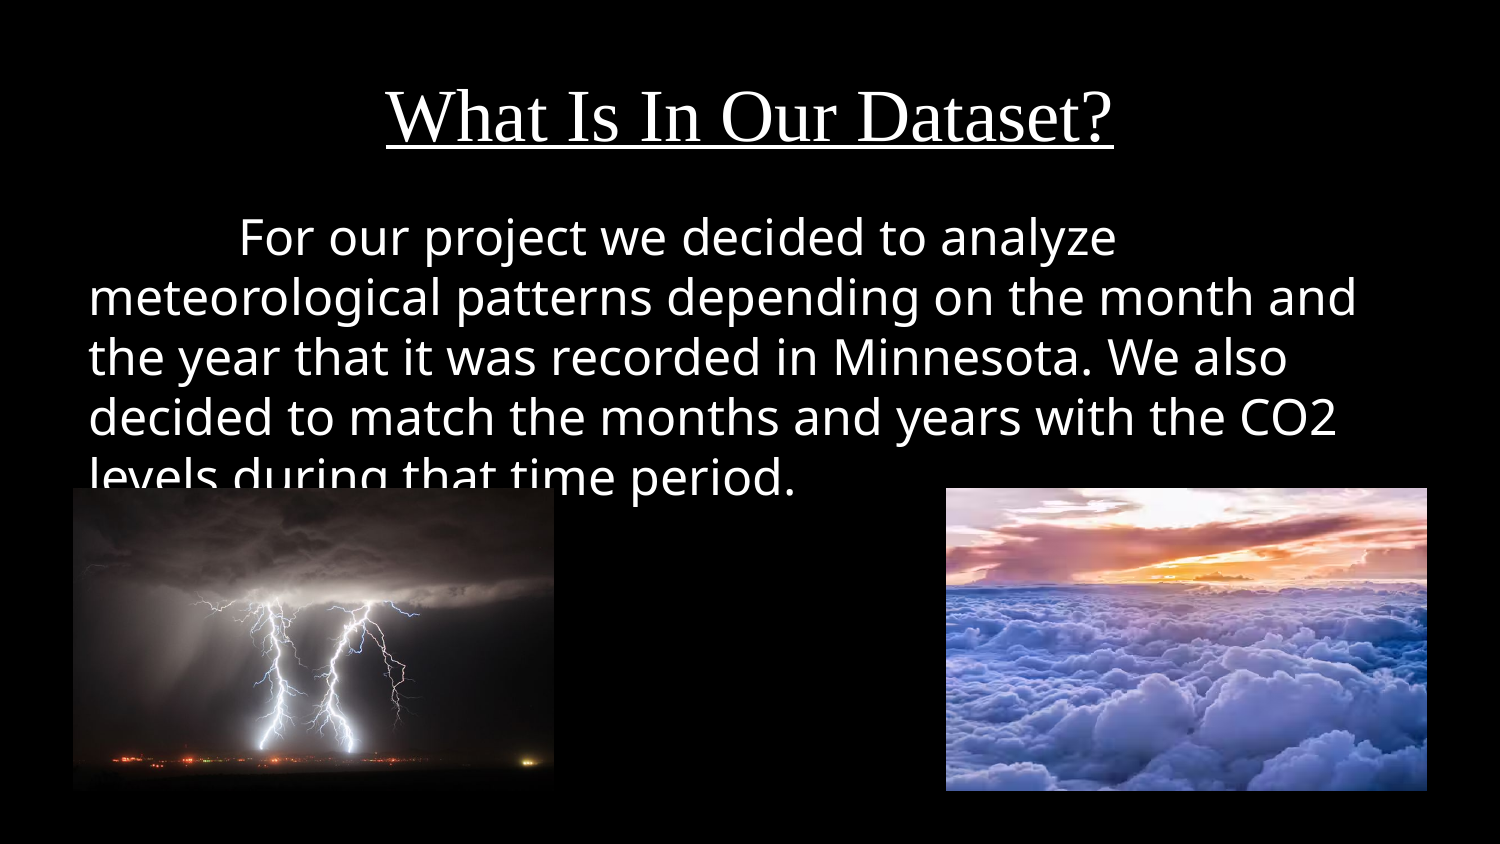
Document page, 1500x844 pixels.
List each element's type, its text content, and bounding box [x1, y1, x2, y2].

picture [946, 488, 1427, 791]
picture [73, 488, 554, 791]
text_box What Is In Our Dataset? [73, 51, 1427, 180]
text_box For our project we decided to analyze meteorological patterns depending on the month and the year that it was recorded in Minnesota. We also decided to match the months and years with the CO2 levels during that time period. [73, 190, 1427, 791]
